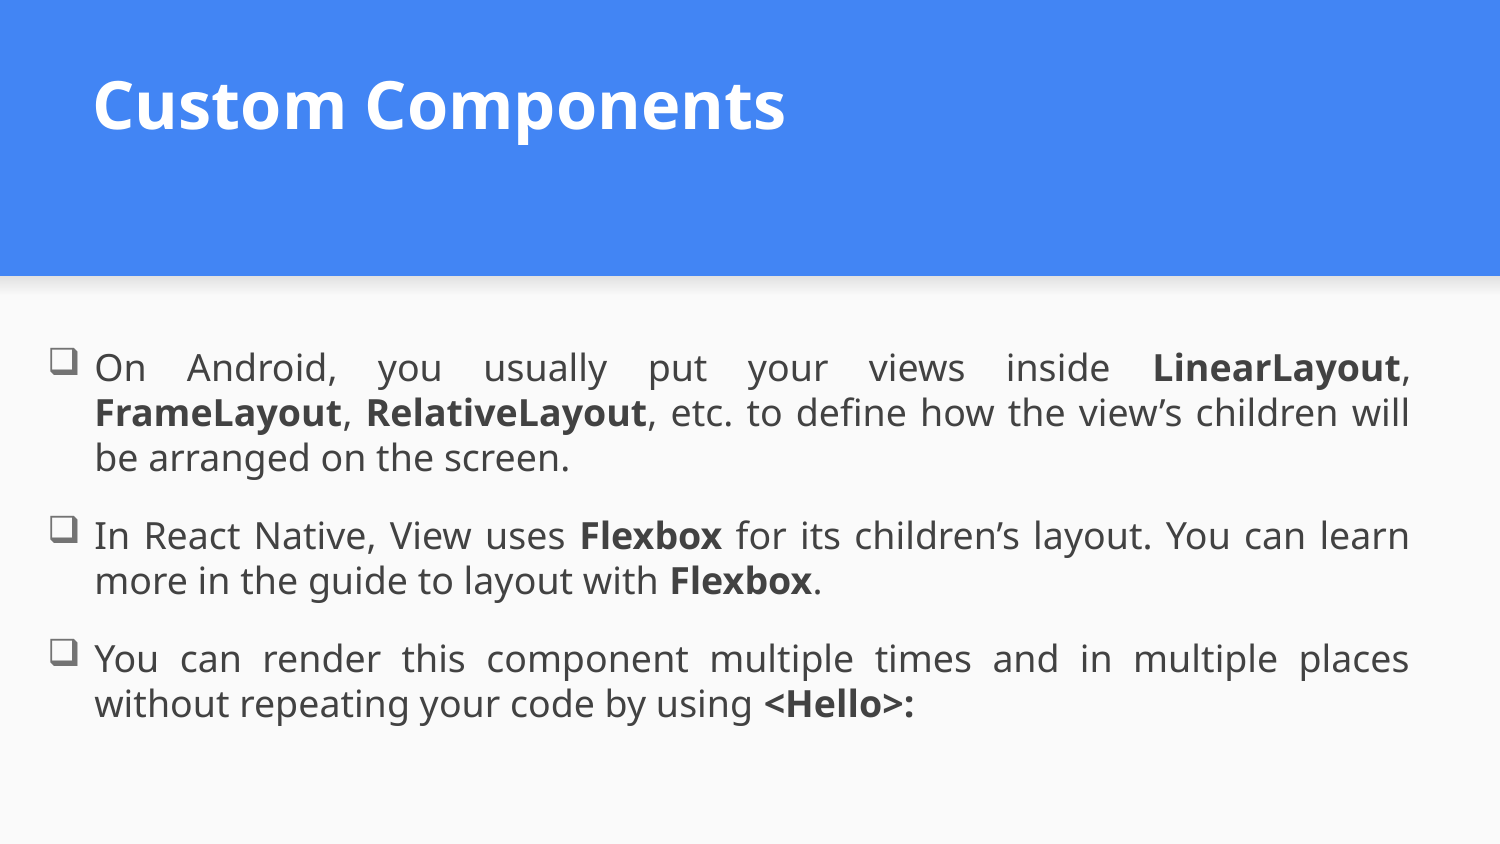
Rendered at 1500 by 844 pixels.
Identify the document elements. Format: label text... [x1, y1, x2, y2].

title Custom Components​ [77, 46, 1427, 169]
list On Android, you usually put your views inside LinearLayout, FrameLayout, RelativeLayout, etc. to define how the view’s children will be arranged on the screen. In React Native, View uses Flexbox for its children’s layout. You can learn more in the guide to layout with Flexbox. You can render this component multiple times and in multiple places without repeating your code by using <Hello>: [32, 328, 1427, 774]
